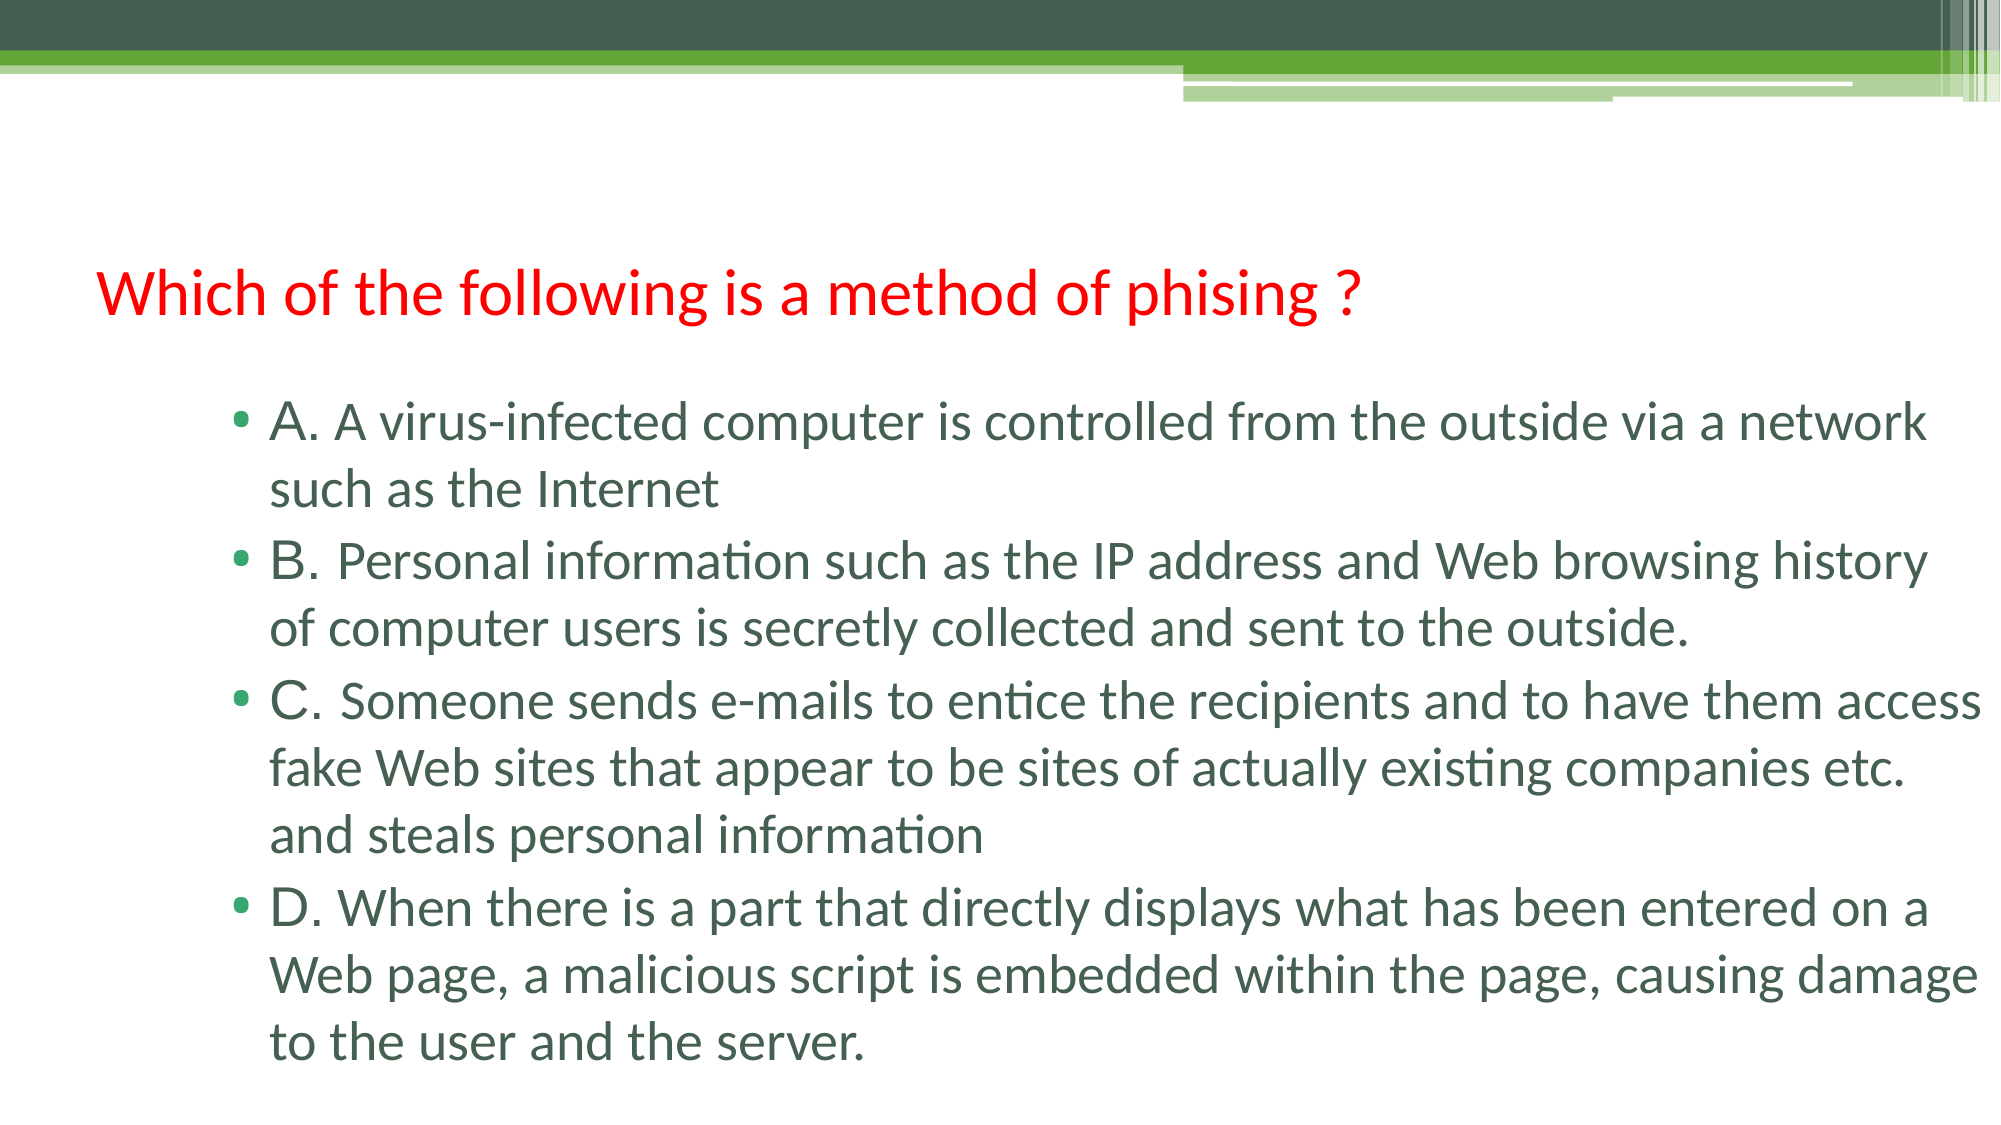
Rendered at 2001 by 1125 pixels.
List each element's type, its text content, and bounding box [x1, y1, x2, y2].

list A. A virus-infected computer is controlled from the outside via a network such as the Internet B. Personal information such as the IP address and Web browsing history of computer users is secretly collected and sent to the outside. C. Someone sends e-mails to entice the recipients and to have them access fake Web sites that appear to be sites of actually existing companies etc. and steals personal information D. When there is a part that directly displays what has been entered on a Web page, a malicious script is embedded within the page, causing damage to the user and the server. [200, 376, 2000, 1086]
title Which of the following is a method of phising ? [81, 201, 1882, 377]
